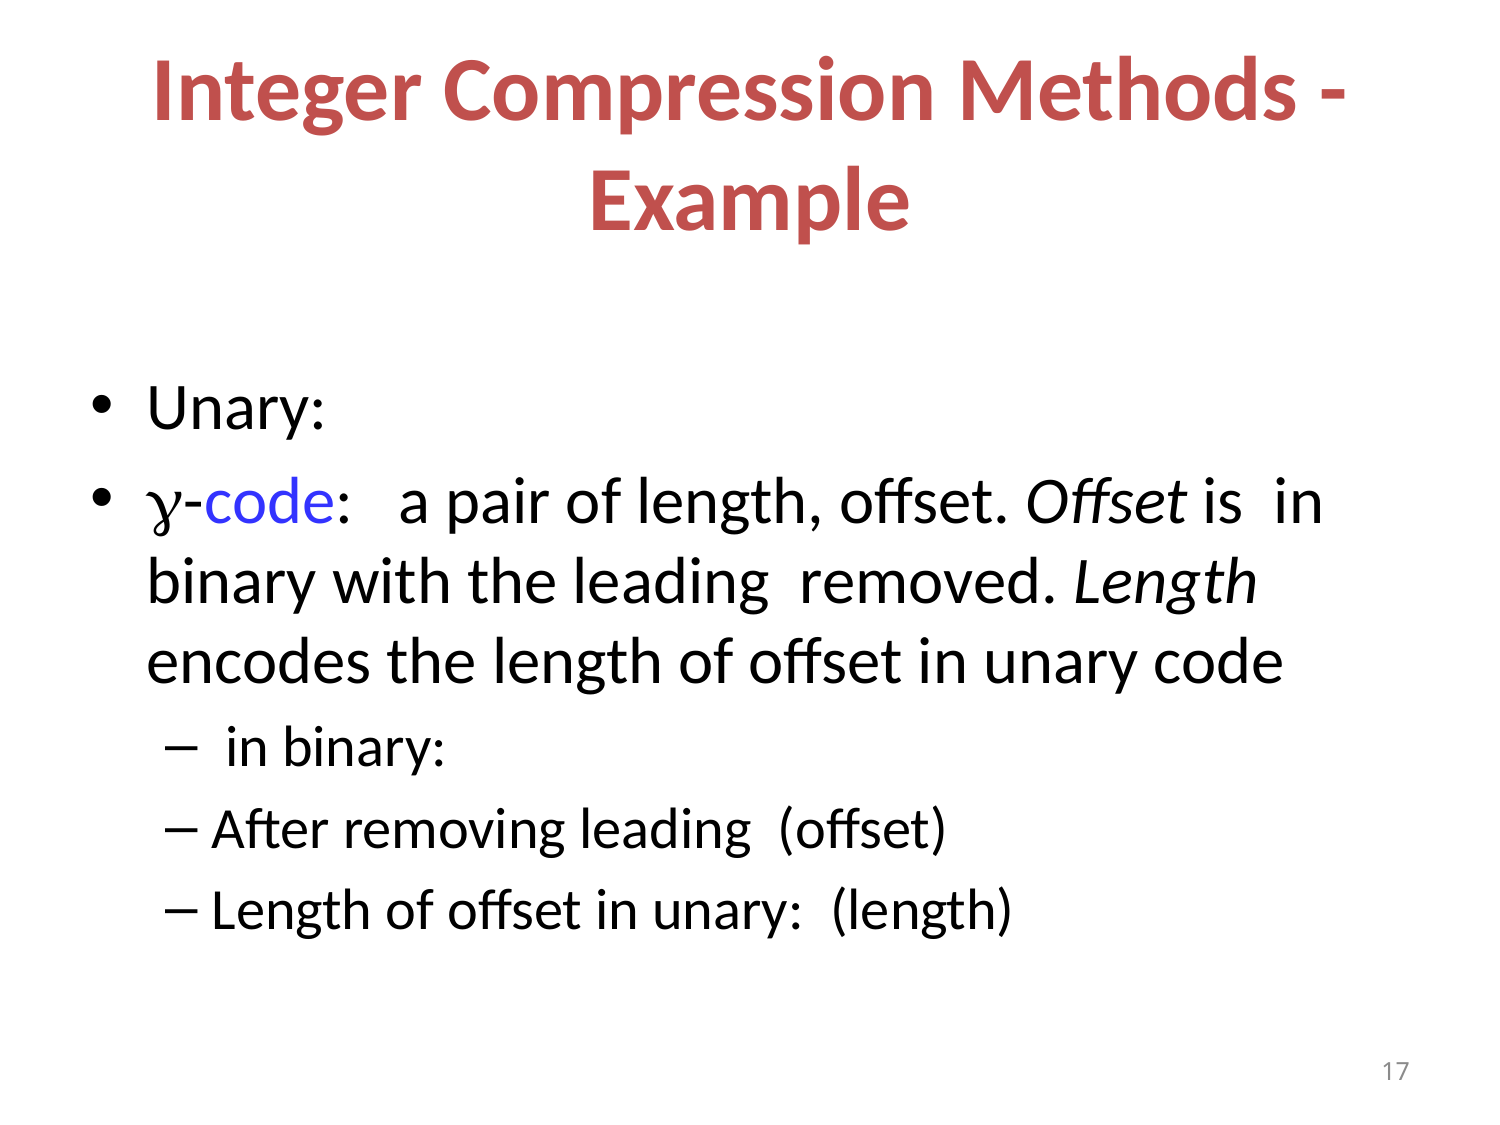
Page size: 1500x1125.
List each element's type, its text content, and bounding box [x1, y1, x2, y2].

title Integer Compression Methods - Example [75, 45, 1425, 233]
slide_number 17 [1074, 1042, 1425, 1103]
